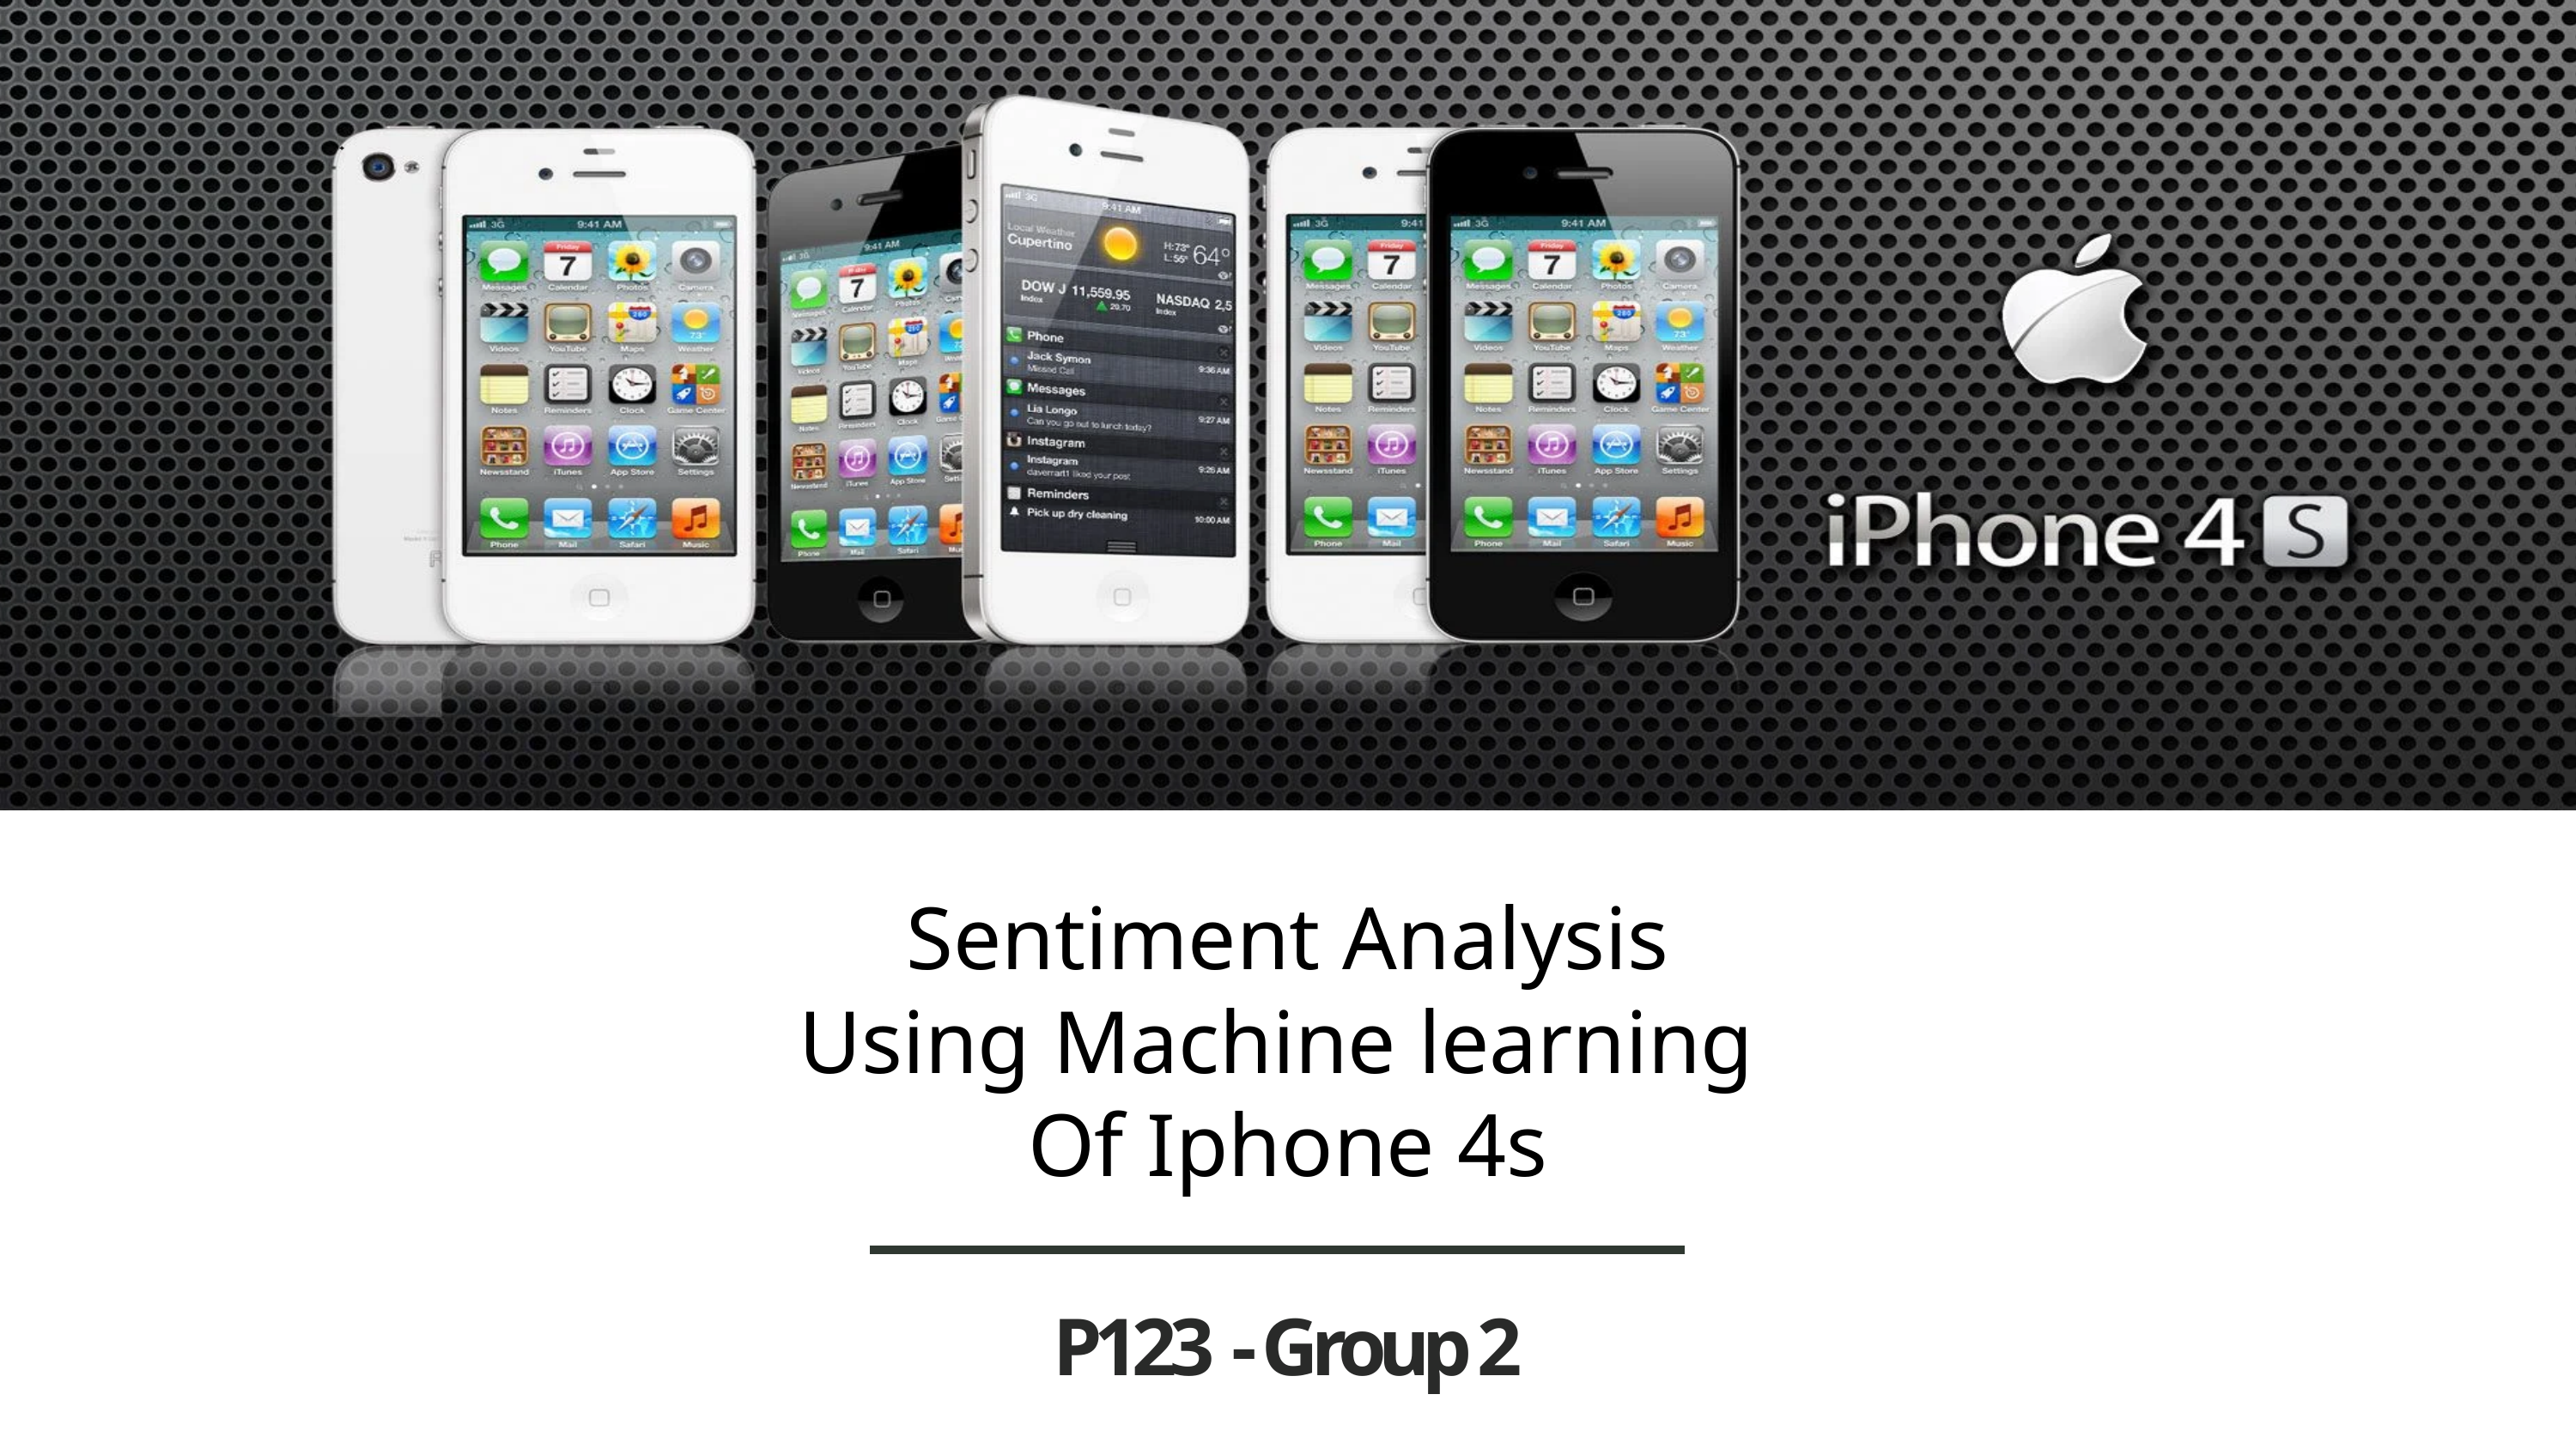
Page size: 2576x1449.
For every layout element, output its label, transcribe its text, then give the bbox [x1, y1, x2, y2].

picture [0, 0, 2576, 810]
text_box Sentiment Analysis Using Machine learning Of Iphone 4s P123 - Group 2 [504, 877, 2072, 1398]
